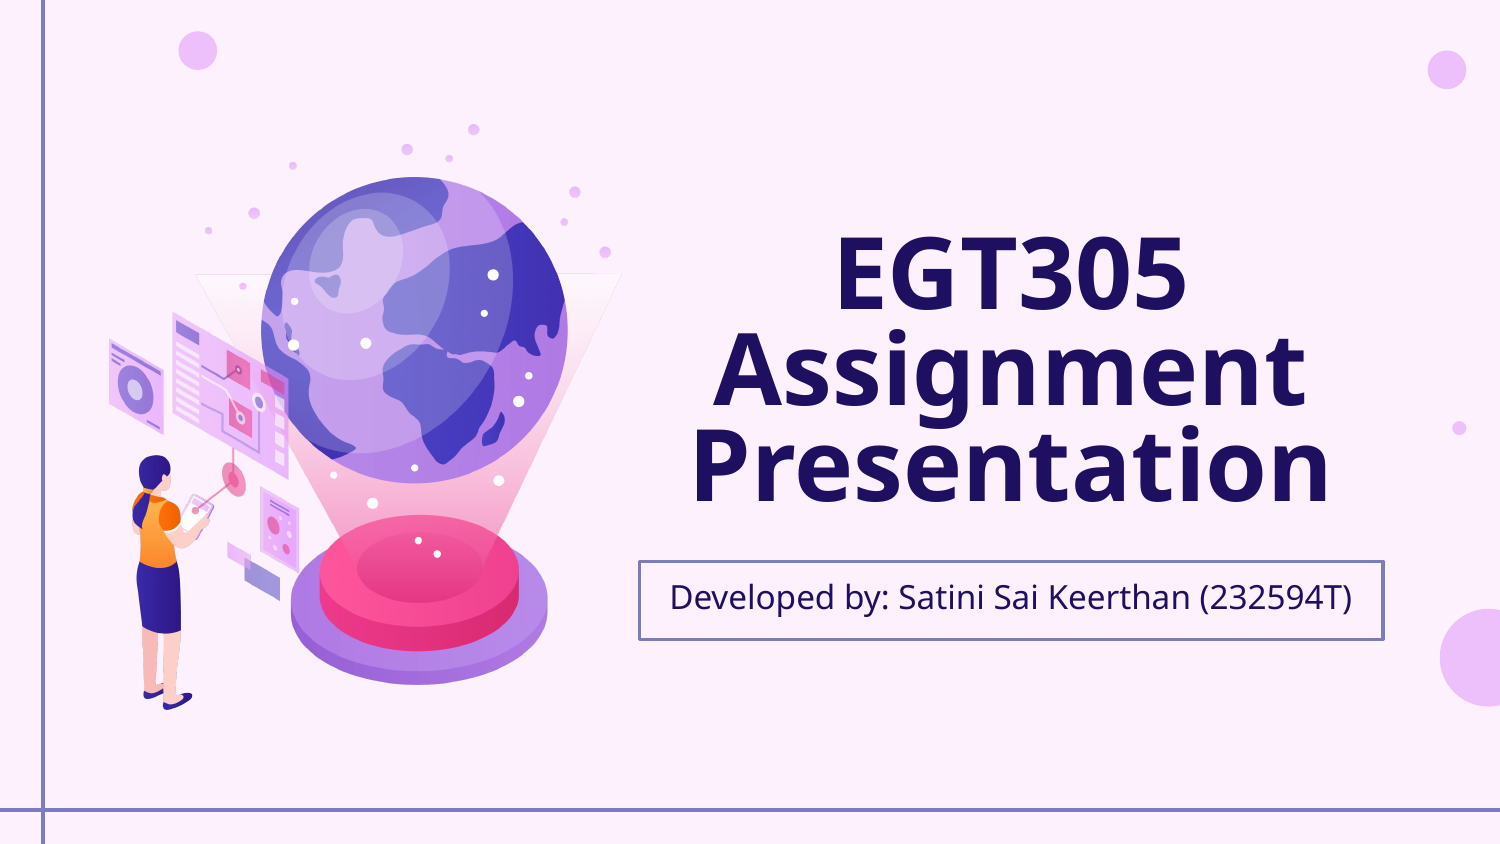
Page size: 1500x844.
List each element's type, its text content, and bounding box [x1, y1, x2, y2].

title EGT305 Assignment Presentation [639, 204, 1383, 536]
subtitle Developed by: Satini Sai Keerthan (232594T) [638, 560, 1385, 641]
picture [109, 123, 622, 710]
